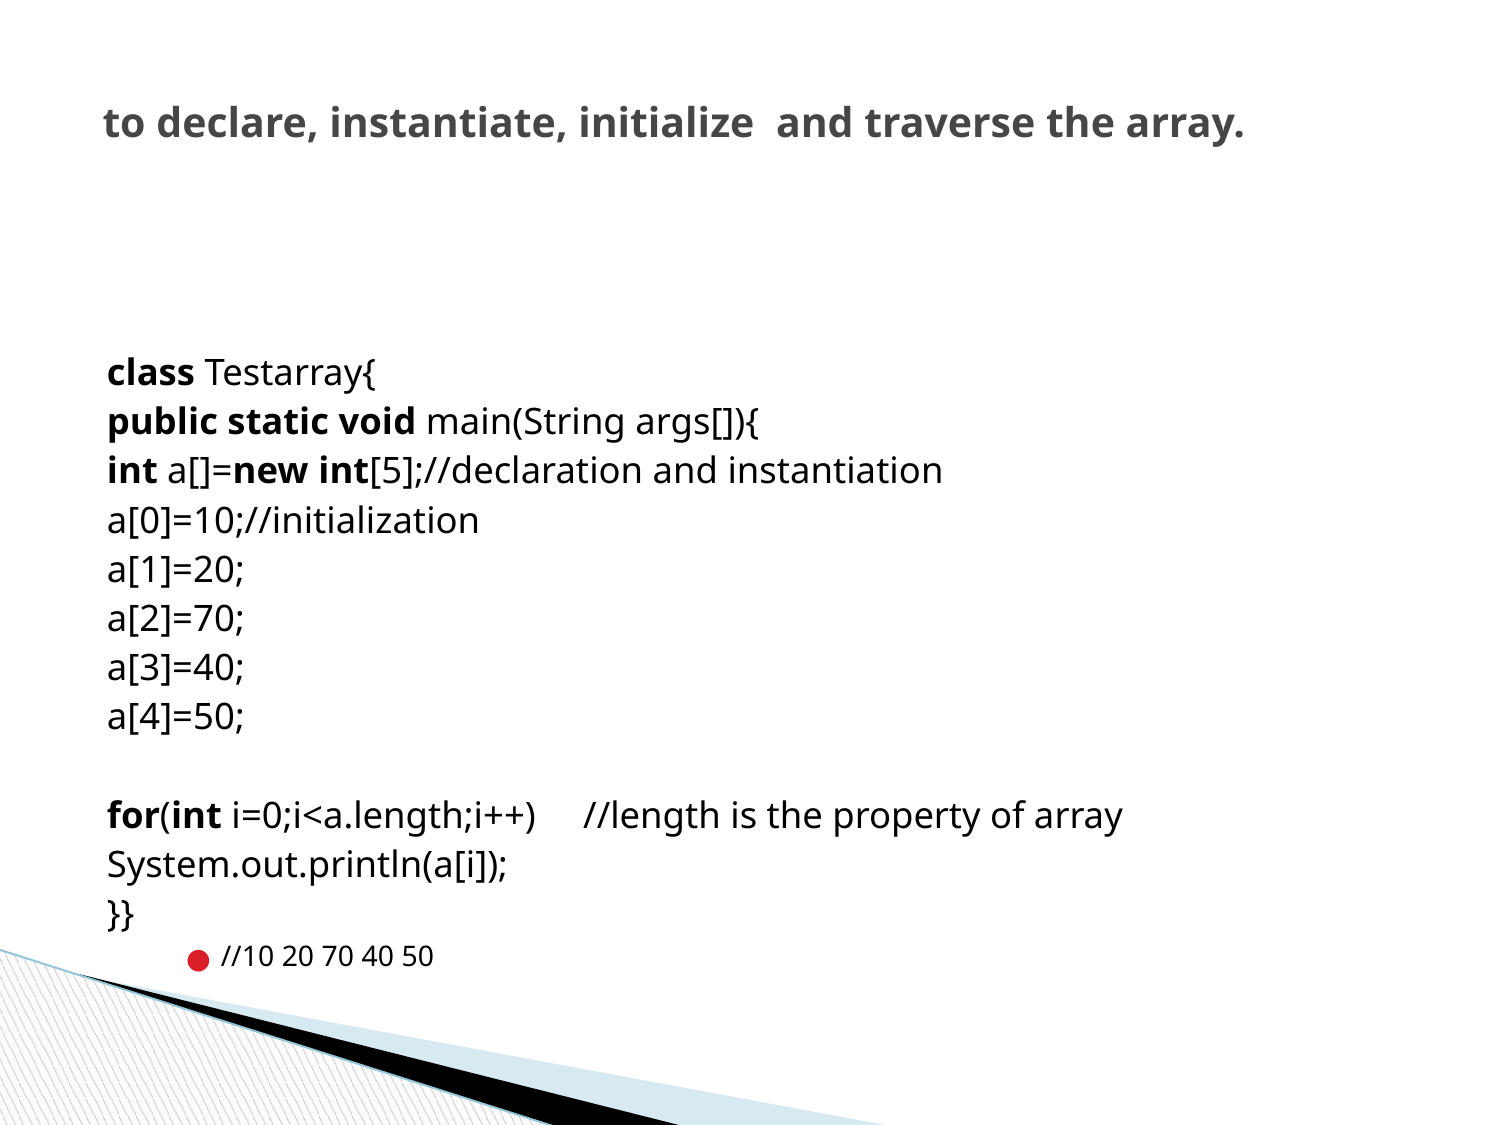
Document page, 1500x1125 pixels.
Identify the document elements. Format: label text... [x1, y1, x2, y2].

title to declare, instantiate, initialize and traverse the array. [87, 87, 1438, 205]
list class Testarray{ public static void main(String args[]){ int a[]=new int[5];//declaration and instantiation a[0]=10;//initialization a[1]=20; a[2]=70; a[3]=40; a[4]=50; for(int i=0;i<a.length;i++) //length is the property of array System.out.println(a[i]); }} //10 20 70 40 50 [75, 243, 1425, 986]
